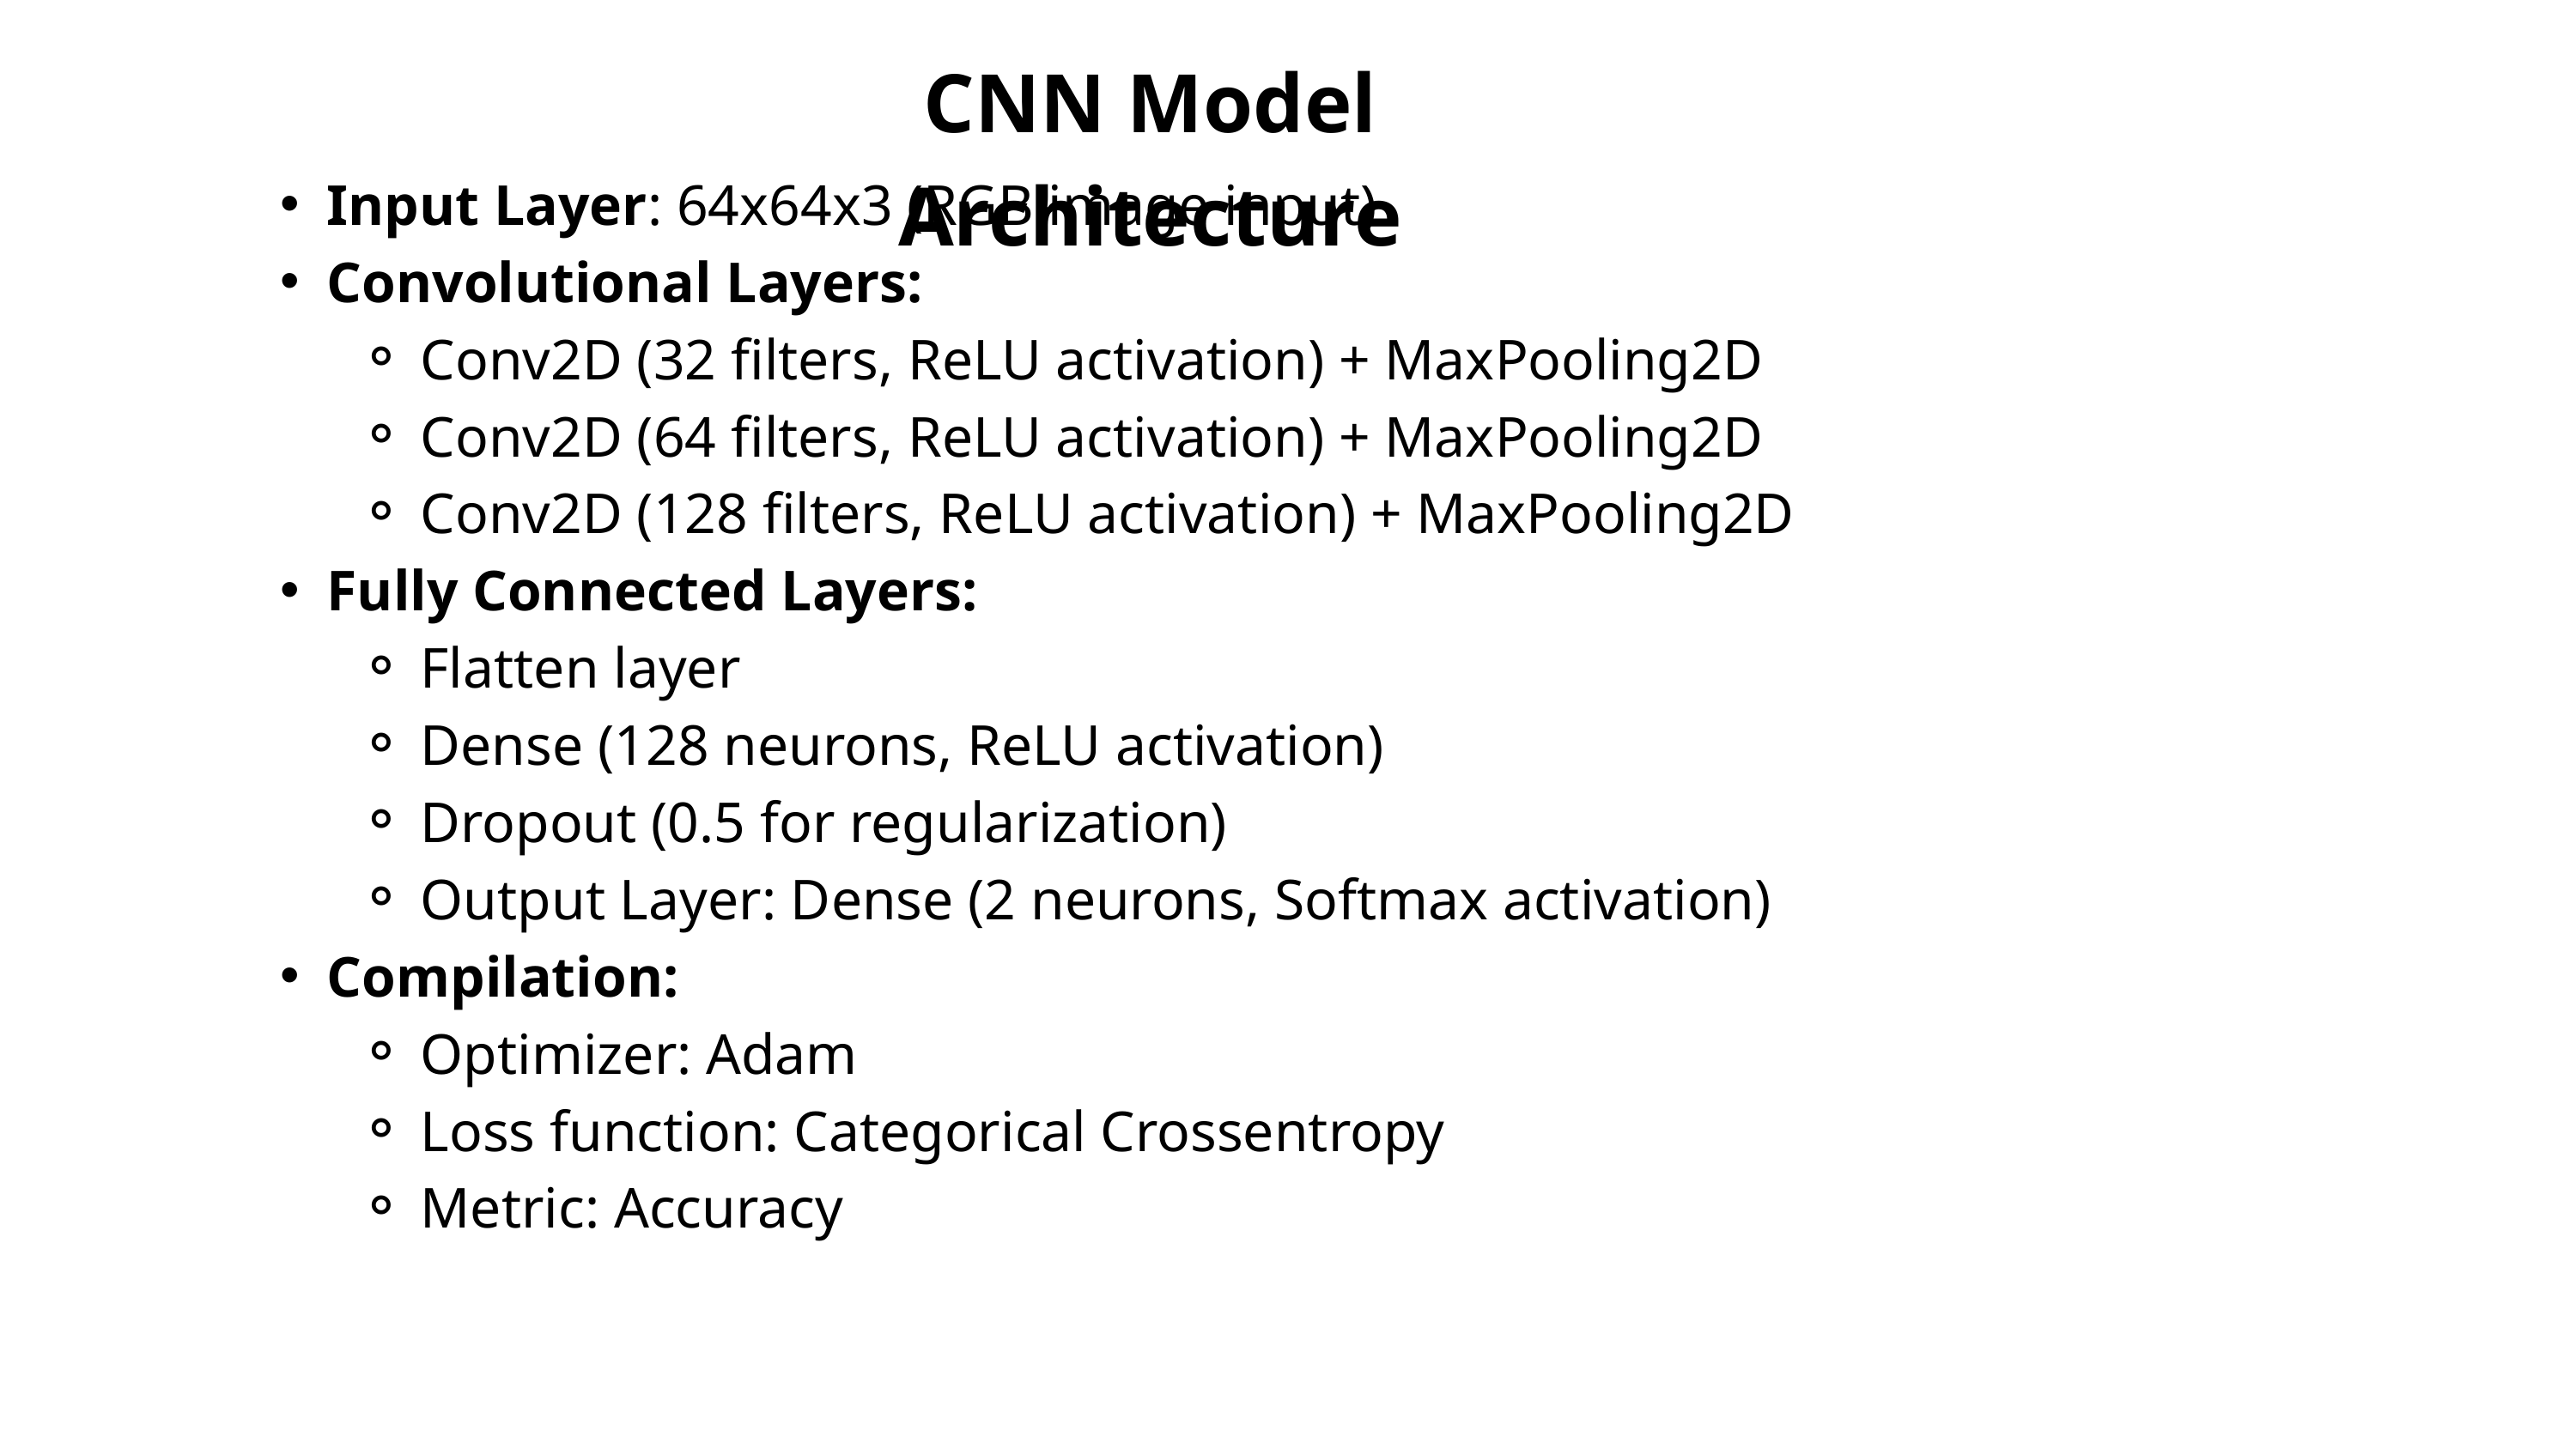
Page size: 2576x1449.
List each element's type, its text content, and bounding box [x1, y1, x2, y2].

text_box CNN Model Architecture [665, 35, 1636, 263]
text_box Input Layer: 64x64x3 (RGB image input) Convolutional Layers: Conv2D (32 filters, ReLU activation) + MaxPooling2D Conv2D (64 filters, ReLU activation) + MaxPooling2D Conv2D (128 filters, ReLU activation) + MaxPooling2D Fully Connected Layers: Flatten layer Dense (128 neurons, ReLU activation) Dropout (0.5 for regularization) Output Layer: Dense (2 neurons, Softmax activation) Compilation: Optimizer: Adam Loss function: Categorical Crossentropy Metric: Accuracy [233, 159, 2068, 1394]
